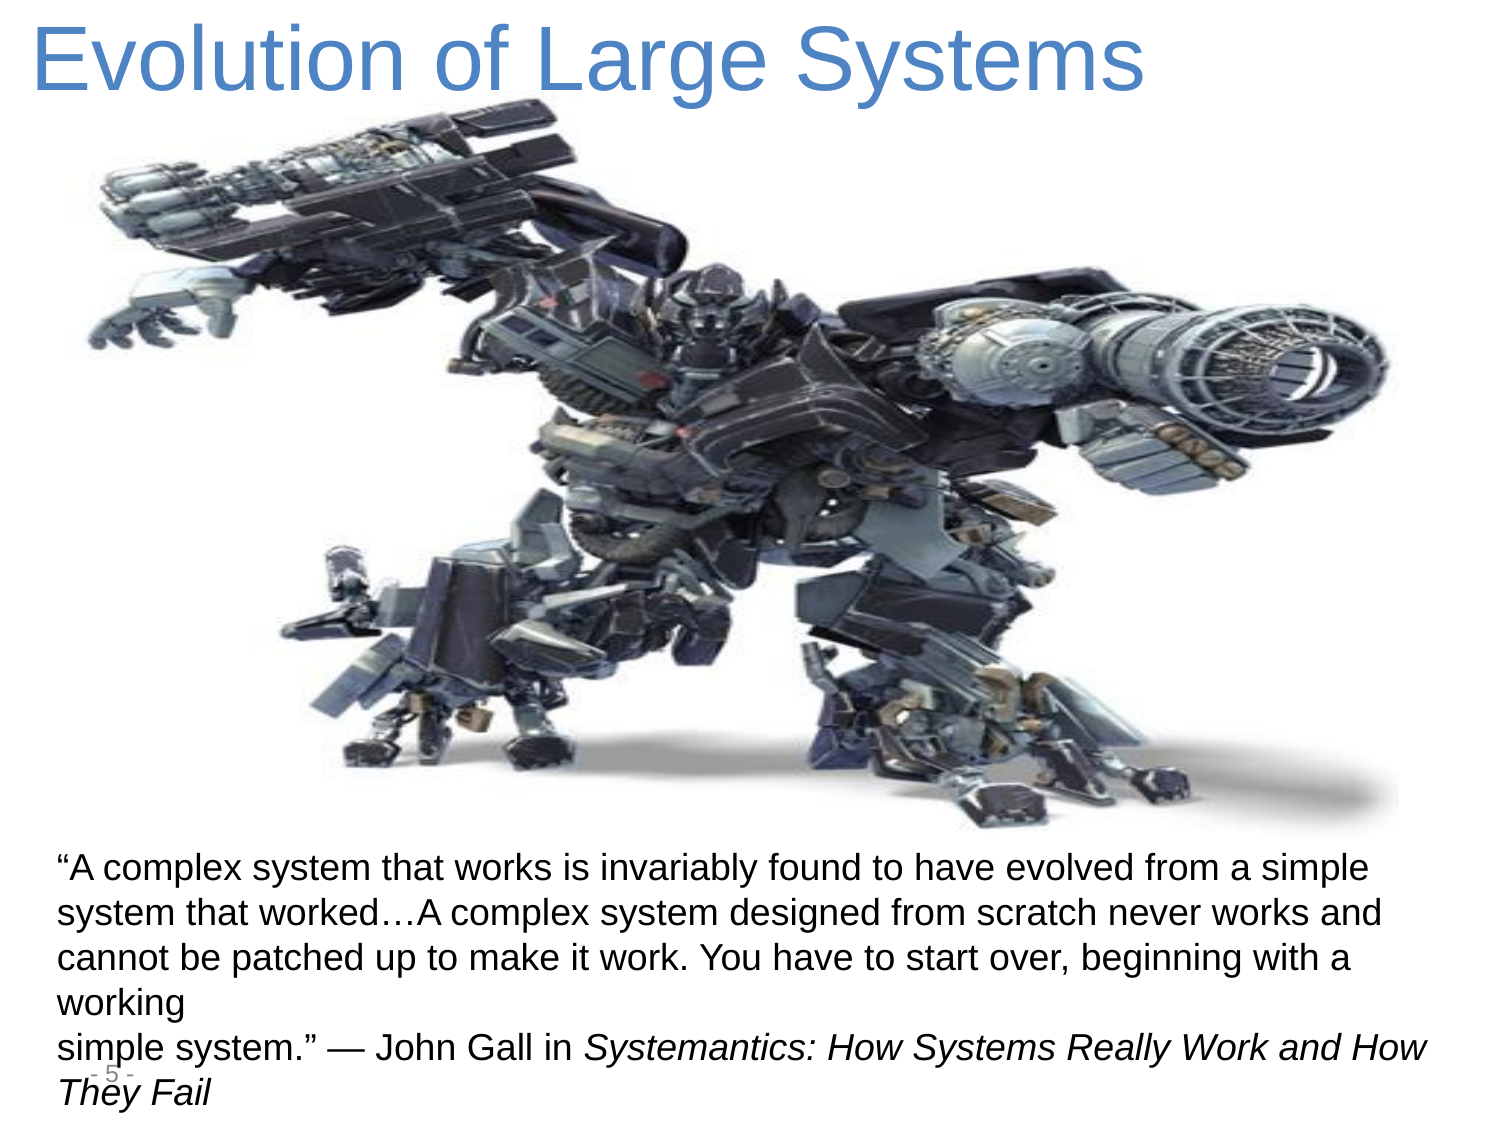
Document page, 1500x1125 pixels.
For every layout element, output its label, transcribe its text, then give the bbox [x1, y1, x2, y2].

picture [65, 90, 1399, 839]
text_box “A complex system that works is invariably found to have evolved from a simple system that worked…A complex system designed from scratch never works and cannot be patched up to make it work. You have to start over, beginning with a working simple system.” — John Gall in Systemantics: How Systems Really Work and How They Fail [41, 835, 1474, 1121]
text_box Evolution of Large Systems [15, 0, 1452, 54]
